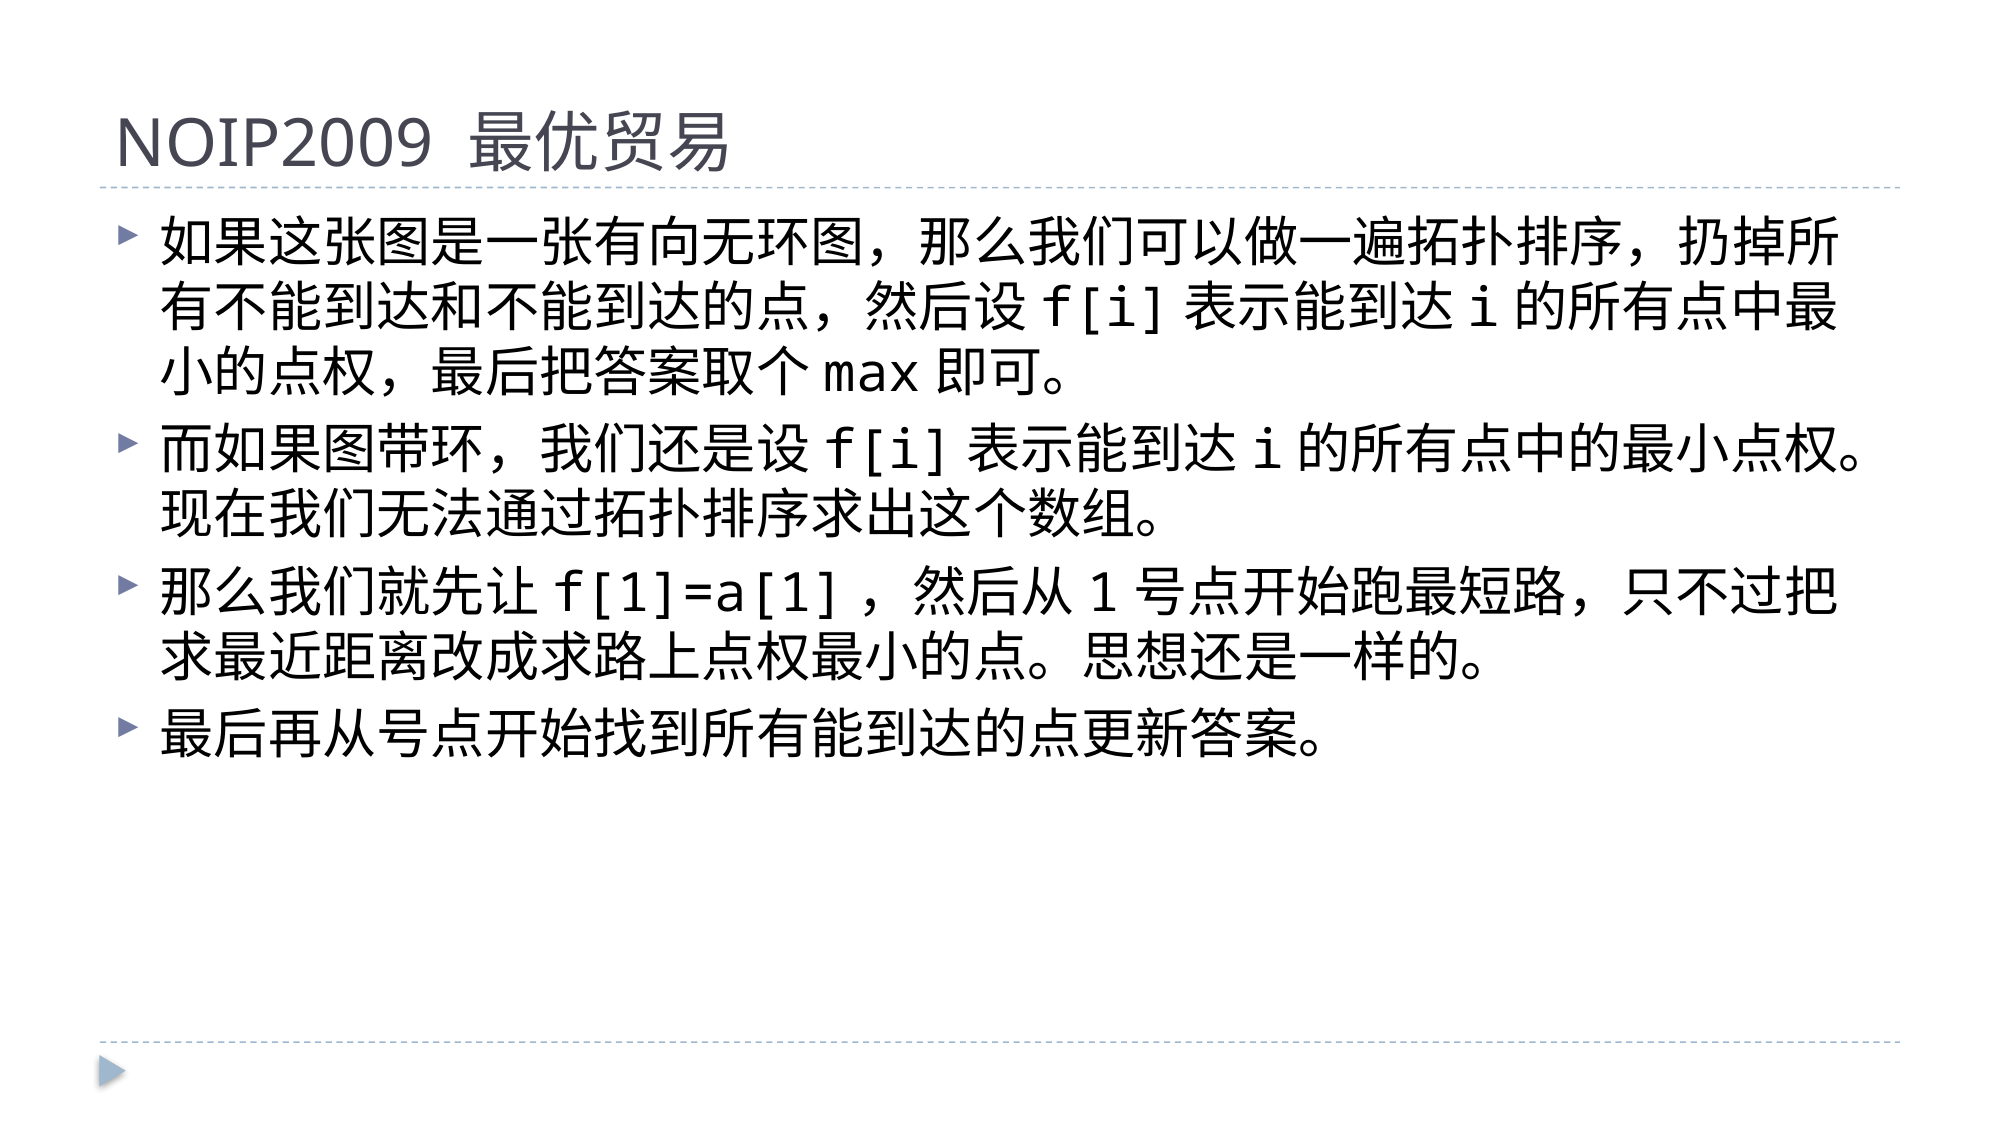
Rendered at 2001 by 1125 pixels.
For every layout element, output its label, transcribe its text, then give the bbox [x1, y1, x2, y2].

title NOIP2009 最优贸易 [99, 24, 1900, 188]
